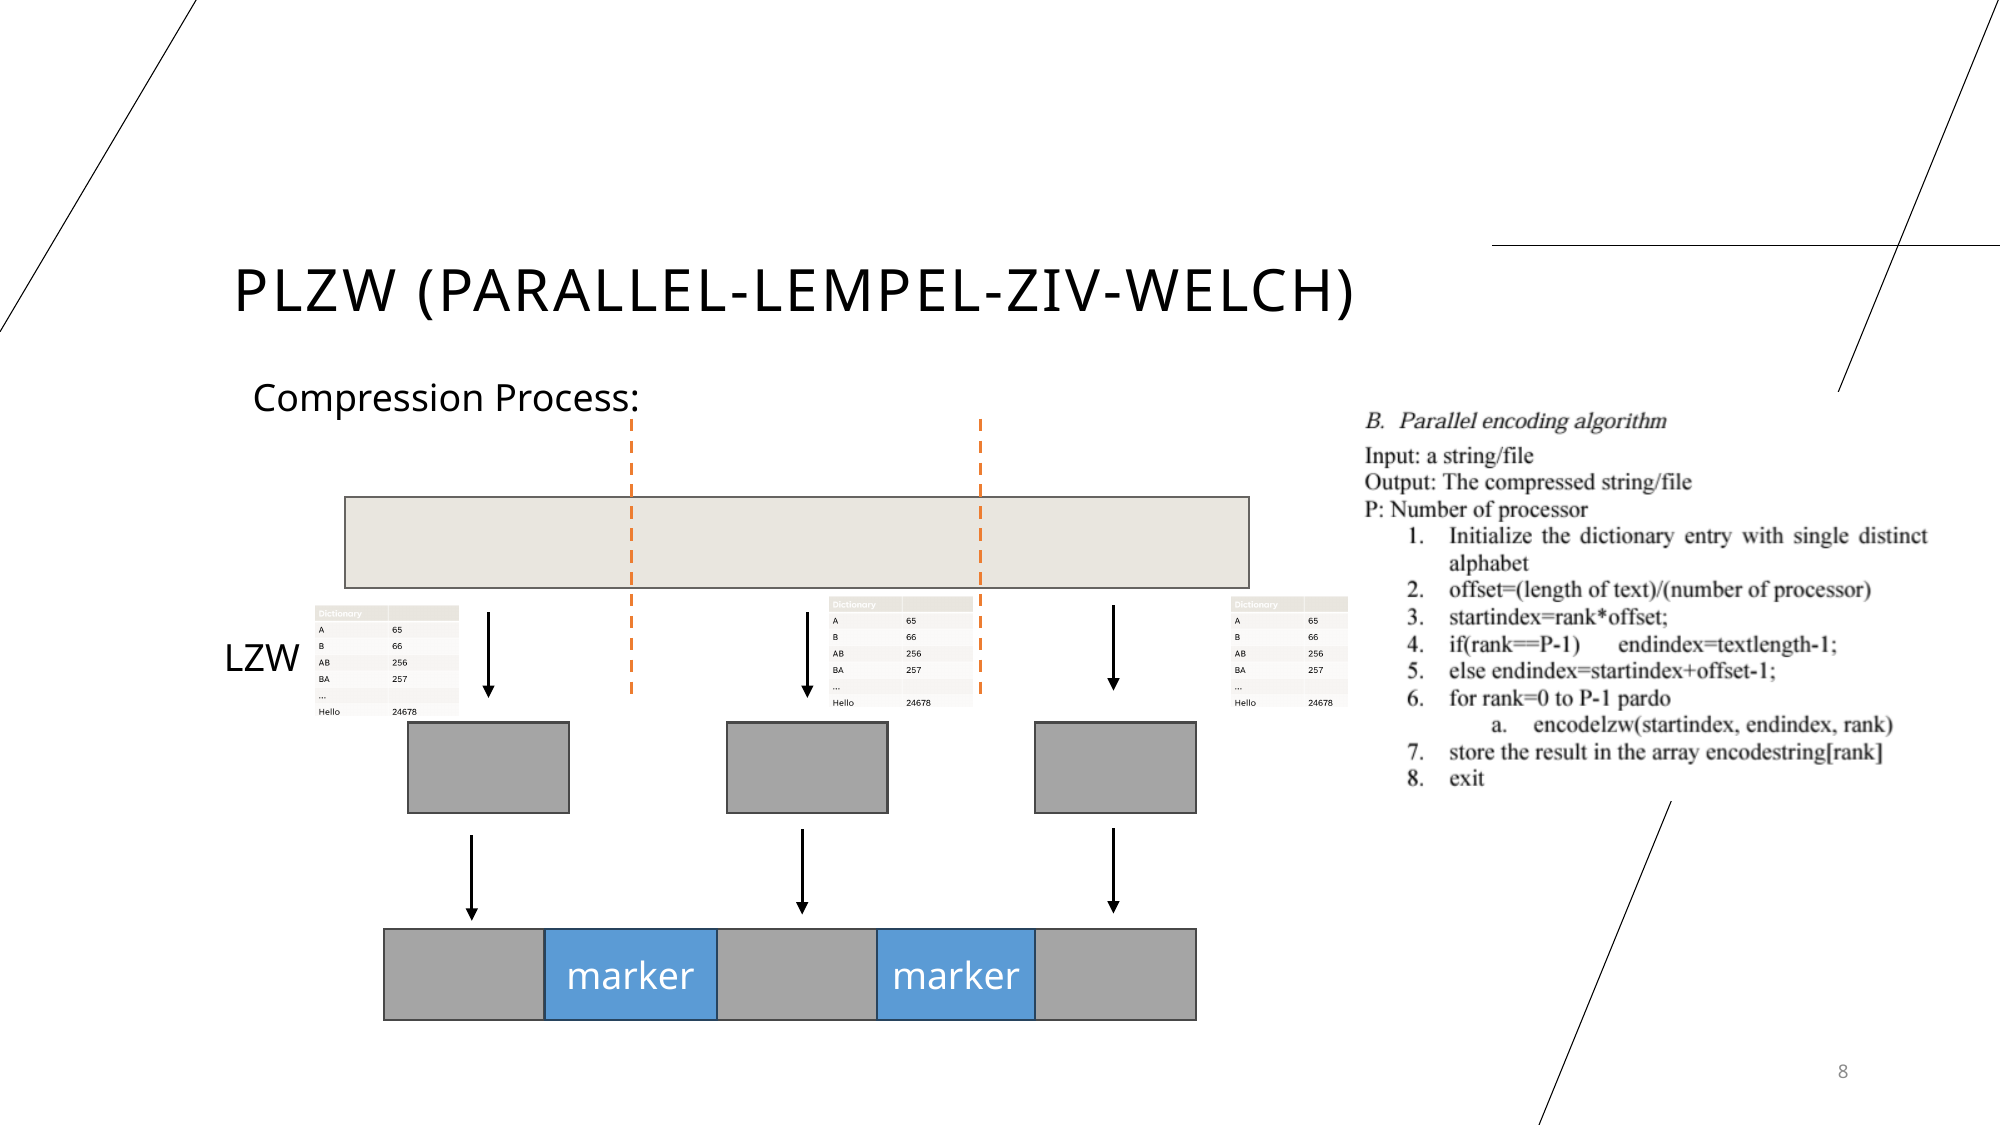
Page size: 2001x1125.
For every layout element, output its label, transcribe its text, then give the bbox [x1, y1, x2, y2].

text_box [1034, 721, 1197, 814]
text_box [632, 496, 980, 589]
text_box [344, 496, 631, 589]
title PLZW (Parallel-Lempel-Ziv-Welch) [218, 240, 1415, 332]
text_box marker [544, 928, 718, 1021]
text_box [407, 721, 570, 814]
text_box LZW [209, 627, 315, 687]
text_box marker [876, 928, 1036, 1021]
picture [315, 605, 459, 716]
text_box [718, 928, 876, 1021]
text_box [1036, 928, 1197, 1021]
text_box [726, 721, 889, 814]
picture [829, 596, 973, 707]
picture [1231, 392, 1940, 801]
slide_number 8 [1701, 1042, 1864, 1103]
text_box [981, 496, 1250, 589]
text_box [383, 928, 544, 1021]
text_box Compression Process: [237, 366, 675, 427]
